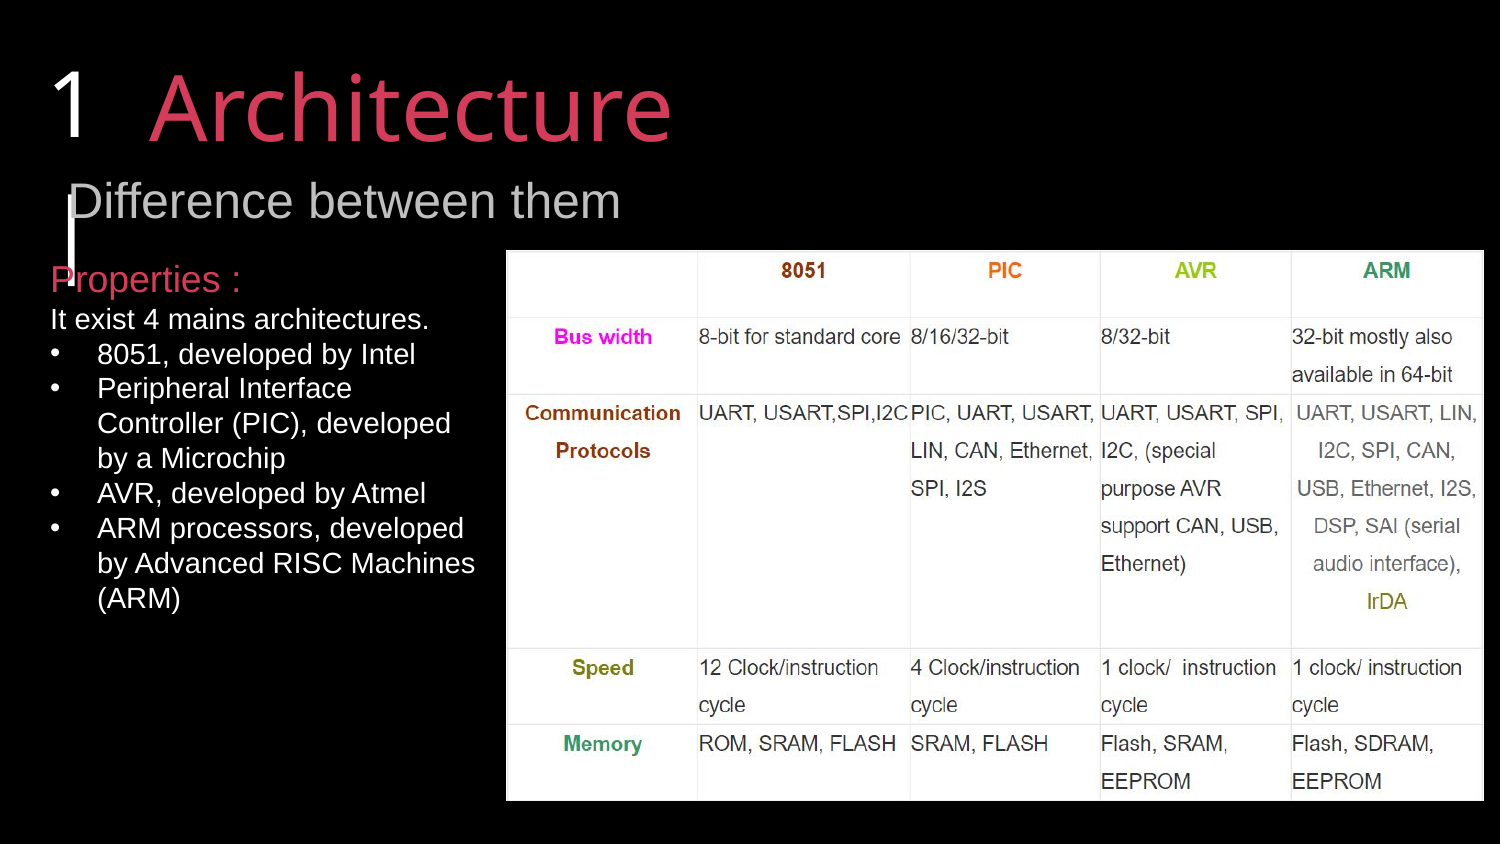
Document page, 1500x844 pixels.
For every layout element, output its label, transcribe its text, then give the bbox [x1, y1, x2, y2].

list Architecture [115, 18, 996, 166]
list 1| [12, 14, 144, 147]
picture [506, 250, 1484, 807]
text_box Properties : It exist 4 mains architectures. 8051, developed by Intel Peripheral Interface Controller (PIC), developed by a Microchip AVR, developed by Atmel ARM processors, developed by Advanced RISC Machines (ARM) [35, 247, 497, 798]
text_box Difference between them [52, 150, 643, 248]
